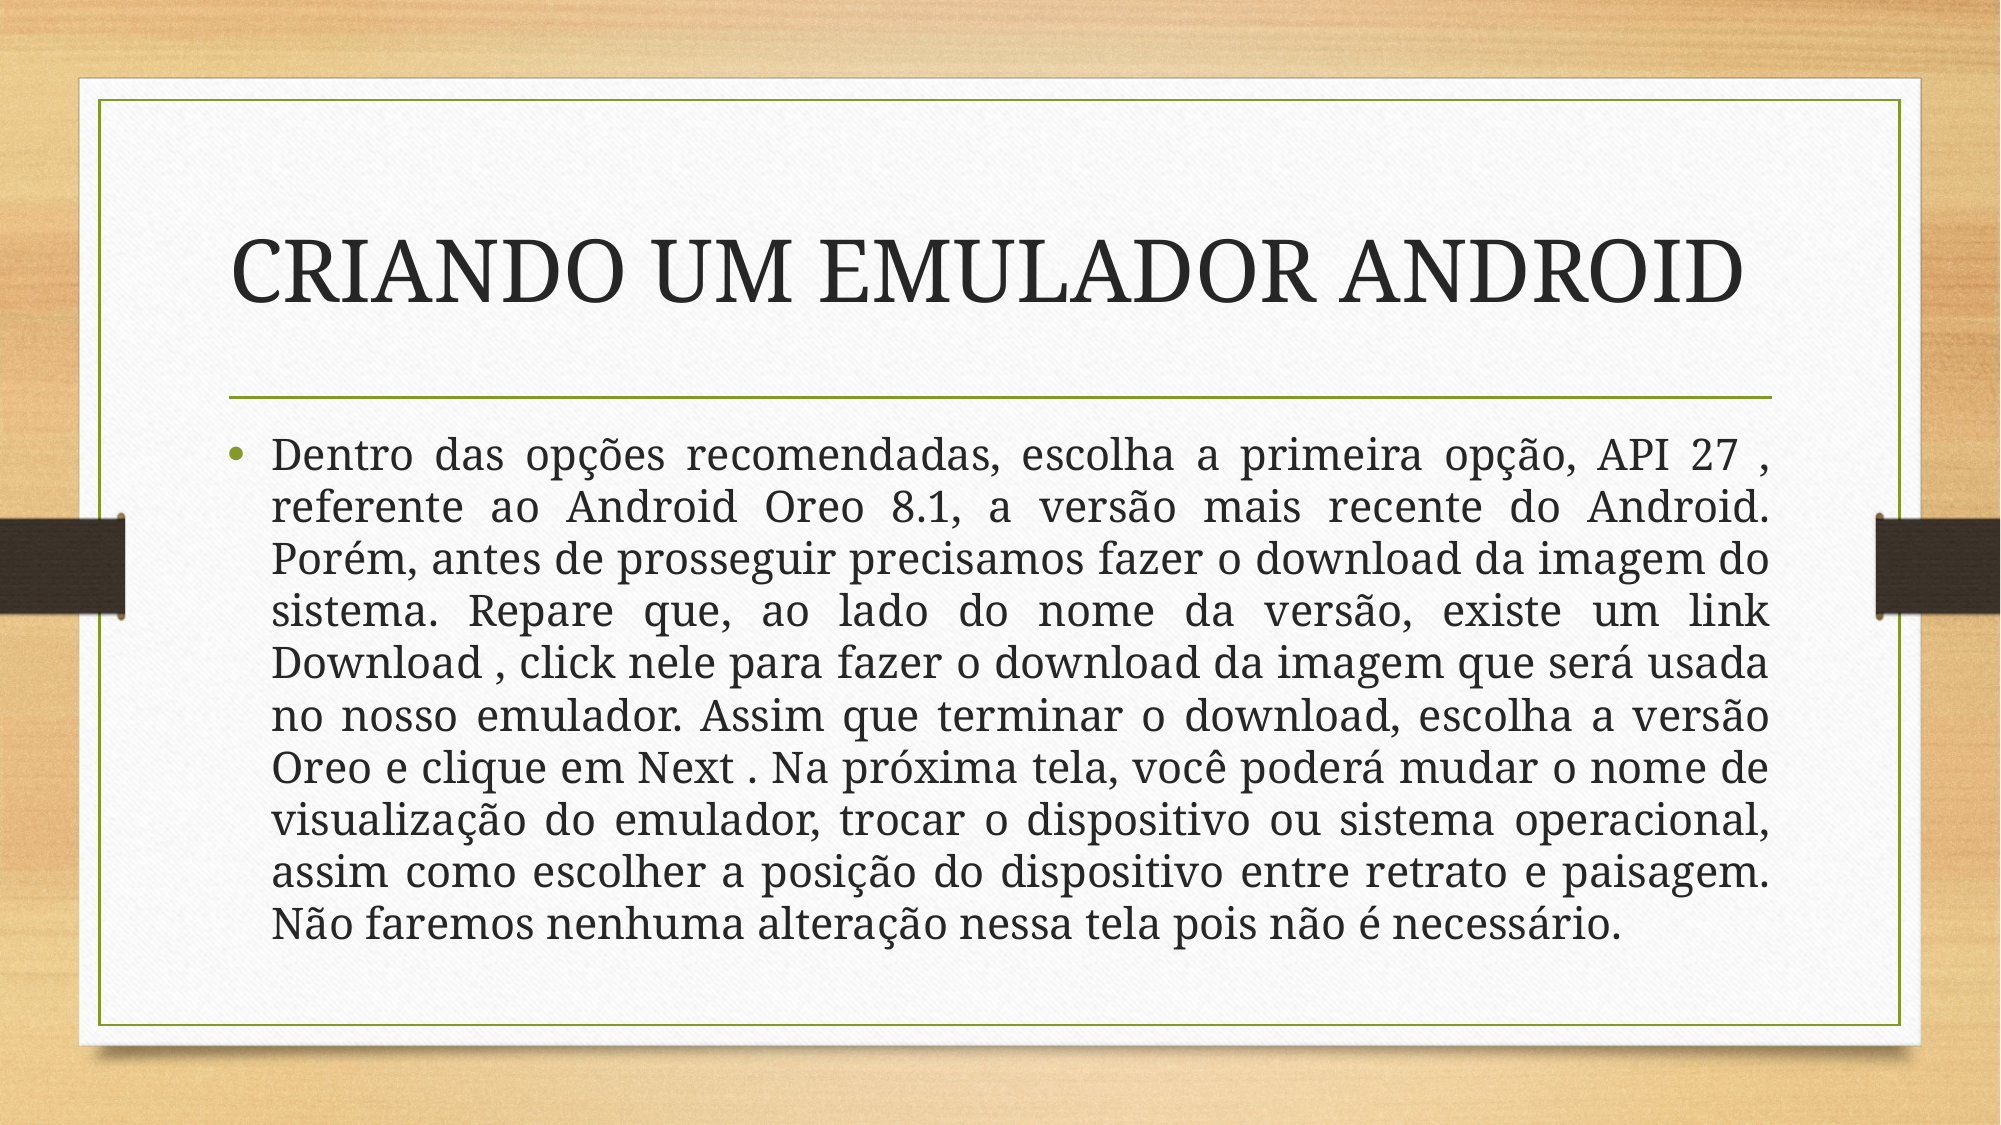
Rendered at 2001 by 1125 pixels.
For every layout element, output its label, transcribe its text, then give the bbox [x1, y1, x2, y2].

title CRIANDO UM EMULADOR ANDROID [212, 161, 1788, 375]
list Dentro das opções recomendadas, escolha a primeira opção, API 27 , referente ao Android Oreo 8.1, a versão mais recente do Android. Porém, antes de prosseguir precisamos fazer o download da imagem do sistema. Repare que, ao lado do nome da versão, existe um link Download , click nele para fazer o download da imagem que será usada no nosso emulador. Assim que terminar o download, escolha a versão Oreo e clique em Next . Na próxima tela, você poderá mudar o nome de visualização do emulador, trocar o dispositivo ou sistema operacional, assim como escolher a posição do dispositivo entre retrato e paisagem. Não faremos nenhuma alteração nessa tela pois não é necessário. [212, 419, 1788, 964]
picture [0, 0, 2001, 1125]
